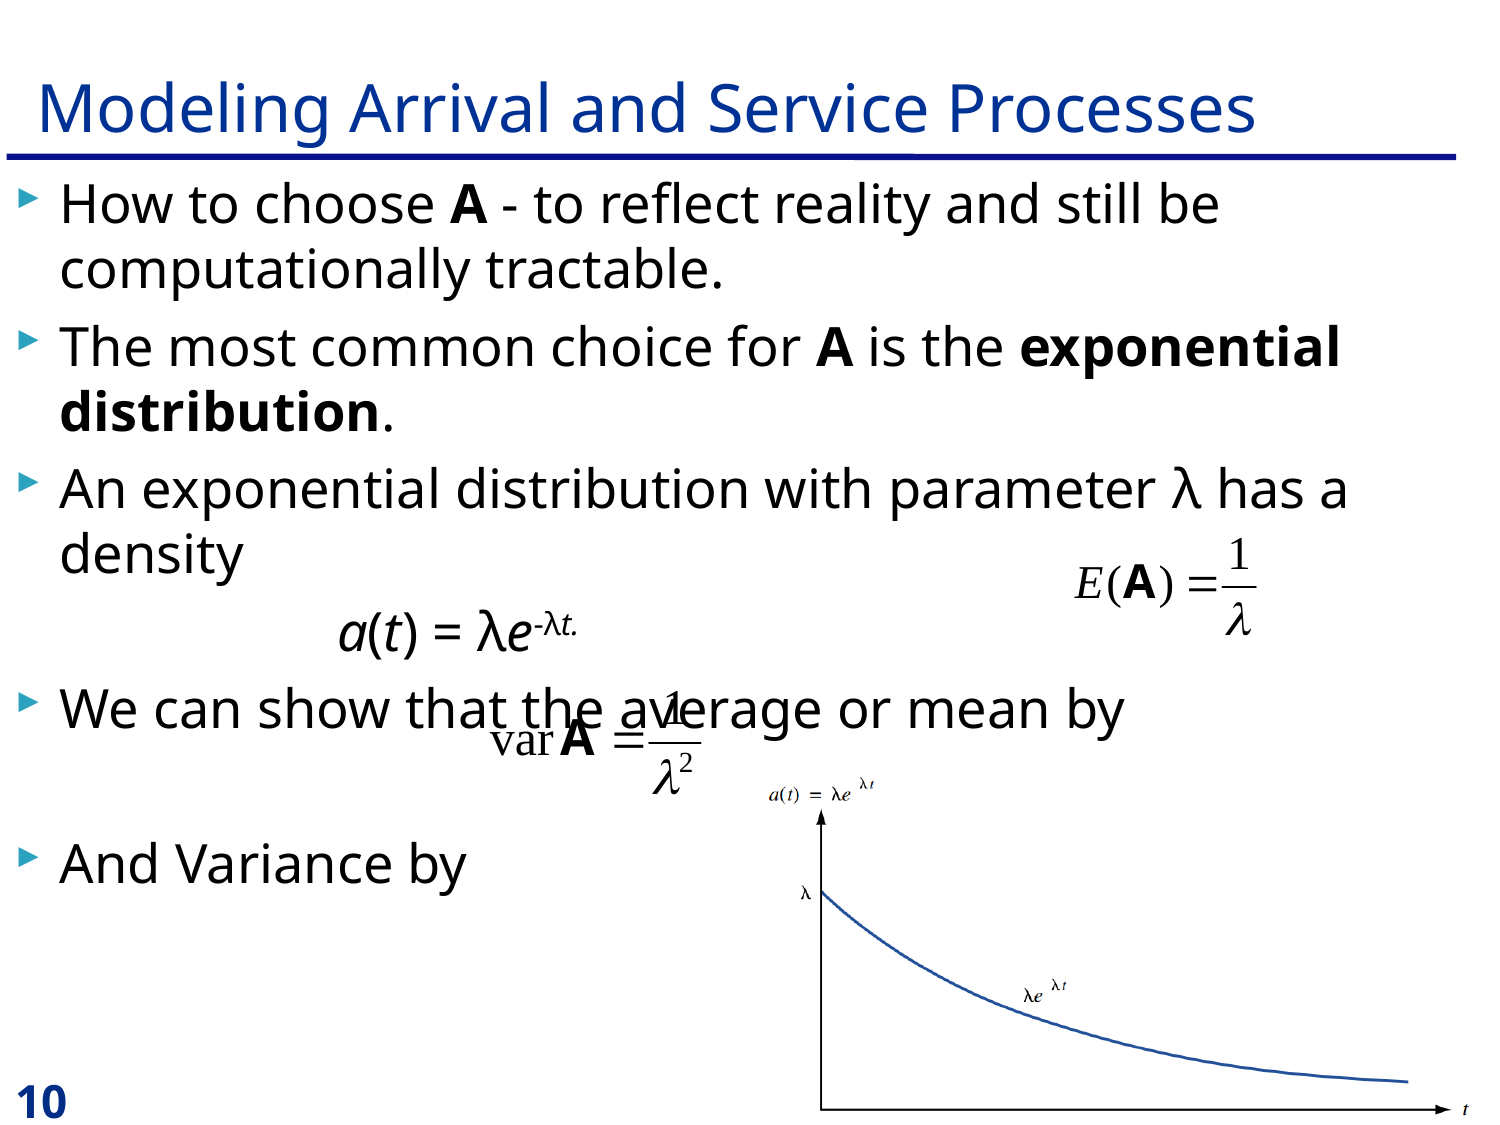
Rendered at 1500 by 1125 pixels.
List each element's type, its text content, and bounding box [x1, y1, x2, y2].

picture [753, 771, 1481, 1125]
list How to choose A - to reflect reality and still be computationally tractable. The most common choice for A is the exponential distribution. An exponential distribution with parameter λ has a density a(t) = λe-λt. We can show that the average or mean by And Variance by [0, 162, 1500, 1049]
title Modeling Arrival and Service Processes [21, 0, 1500, 154]
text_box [481, 676, 711, 806]
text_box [1065, 524, 1267, 647]
slide_number 10 [0, 1065, 325, 1125]
